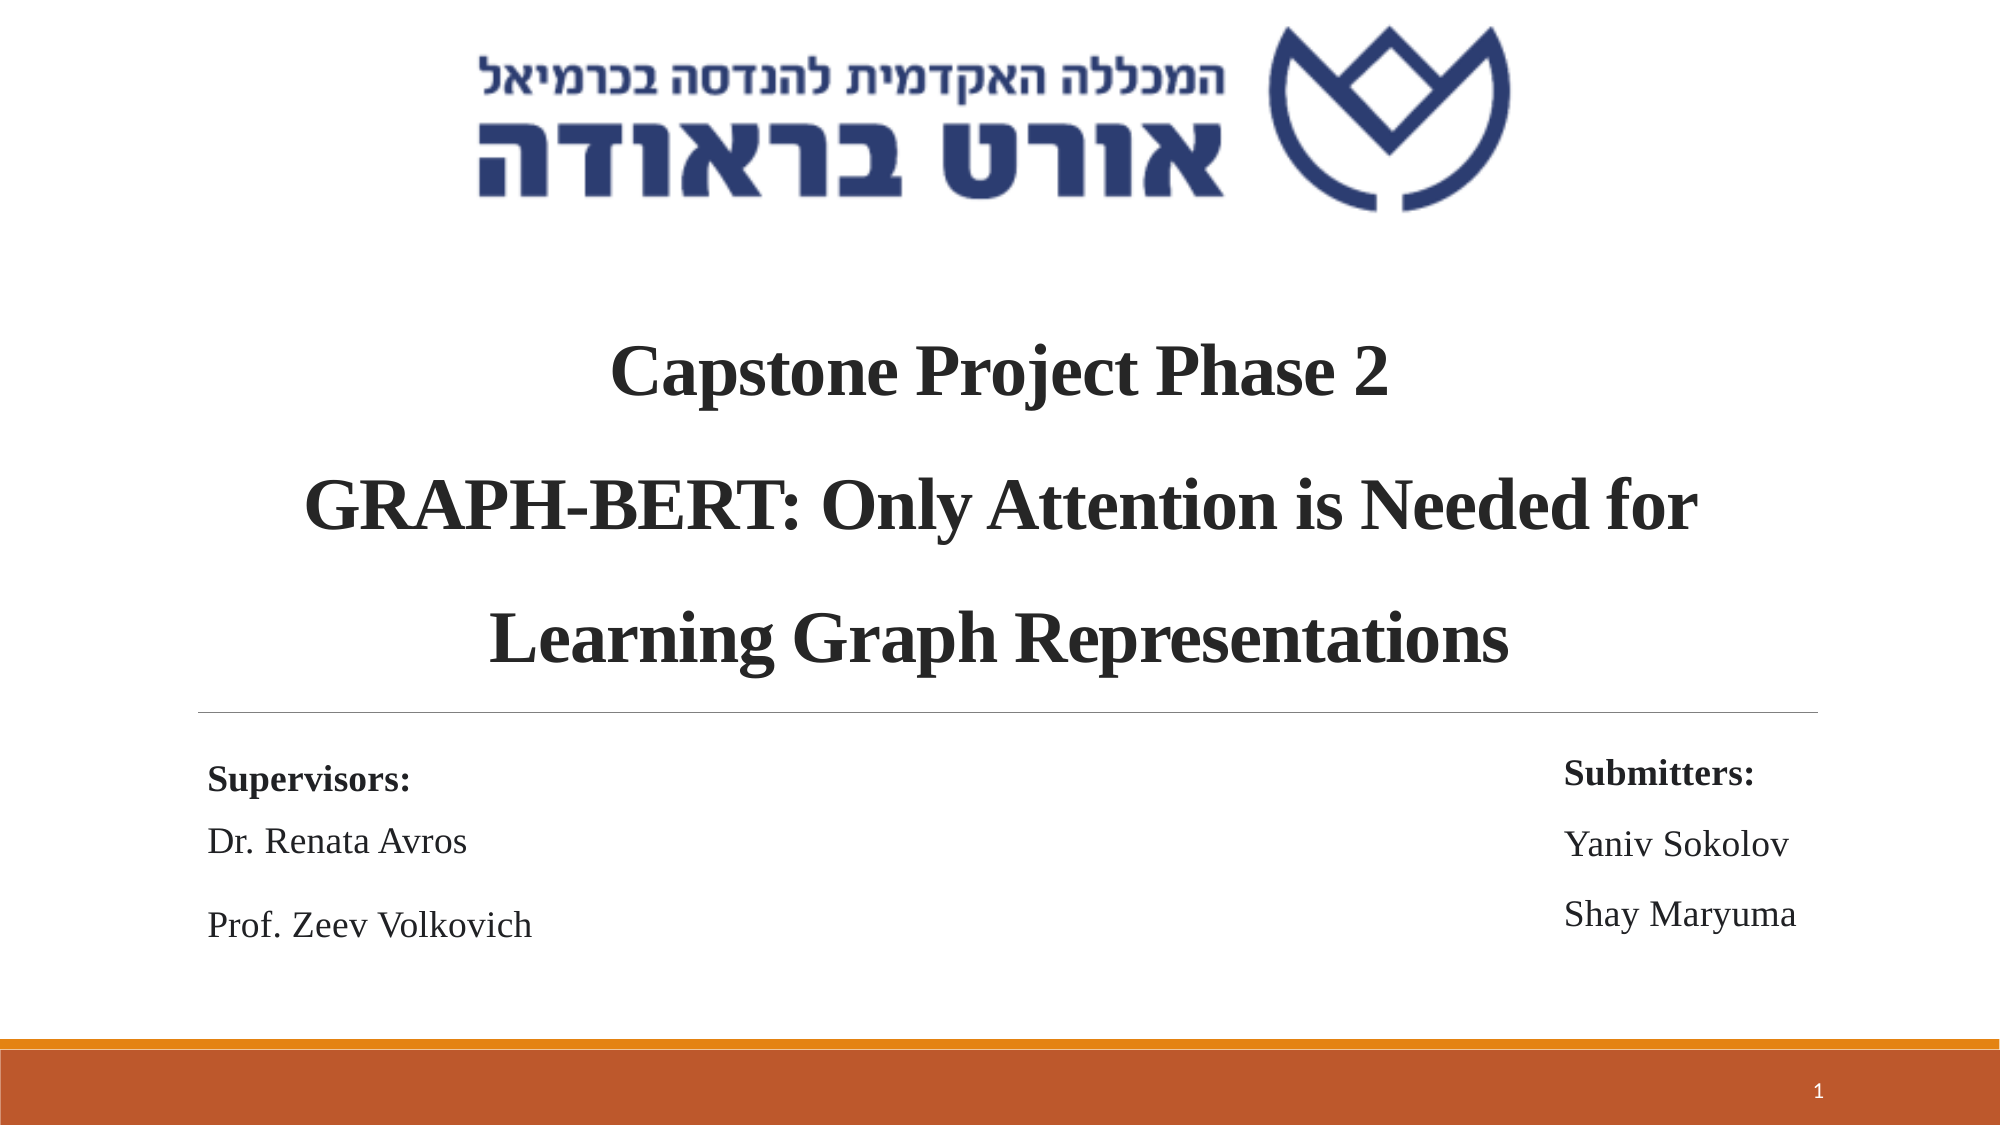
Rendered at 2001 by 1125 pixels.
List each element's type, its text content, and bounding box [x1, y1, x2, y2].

slide_number 1 [1624, 1059, 1840, 1120]
text_box Supervisors: Dr. Renata Avros Prof. Zeev Volkovich [192, 724, 964, 953]
title Capstone Project Phase 2 GRAPH-BERT: Only Attention is Needed for Learning Graph Representations [174, 267, 1825, 686]
text_box Submitters: Yaniv Sokolov Shay Maryuma [1549, 731, 1938, 942]
picture [432, 17, 1568, 222]
